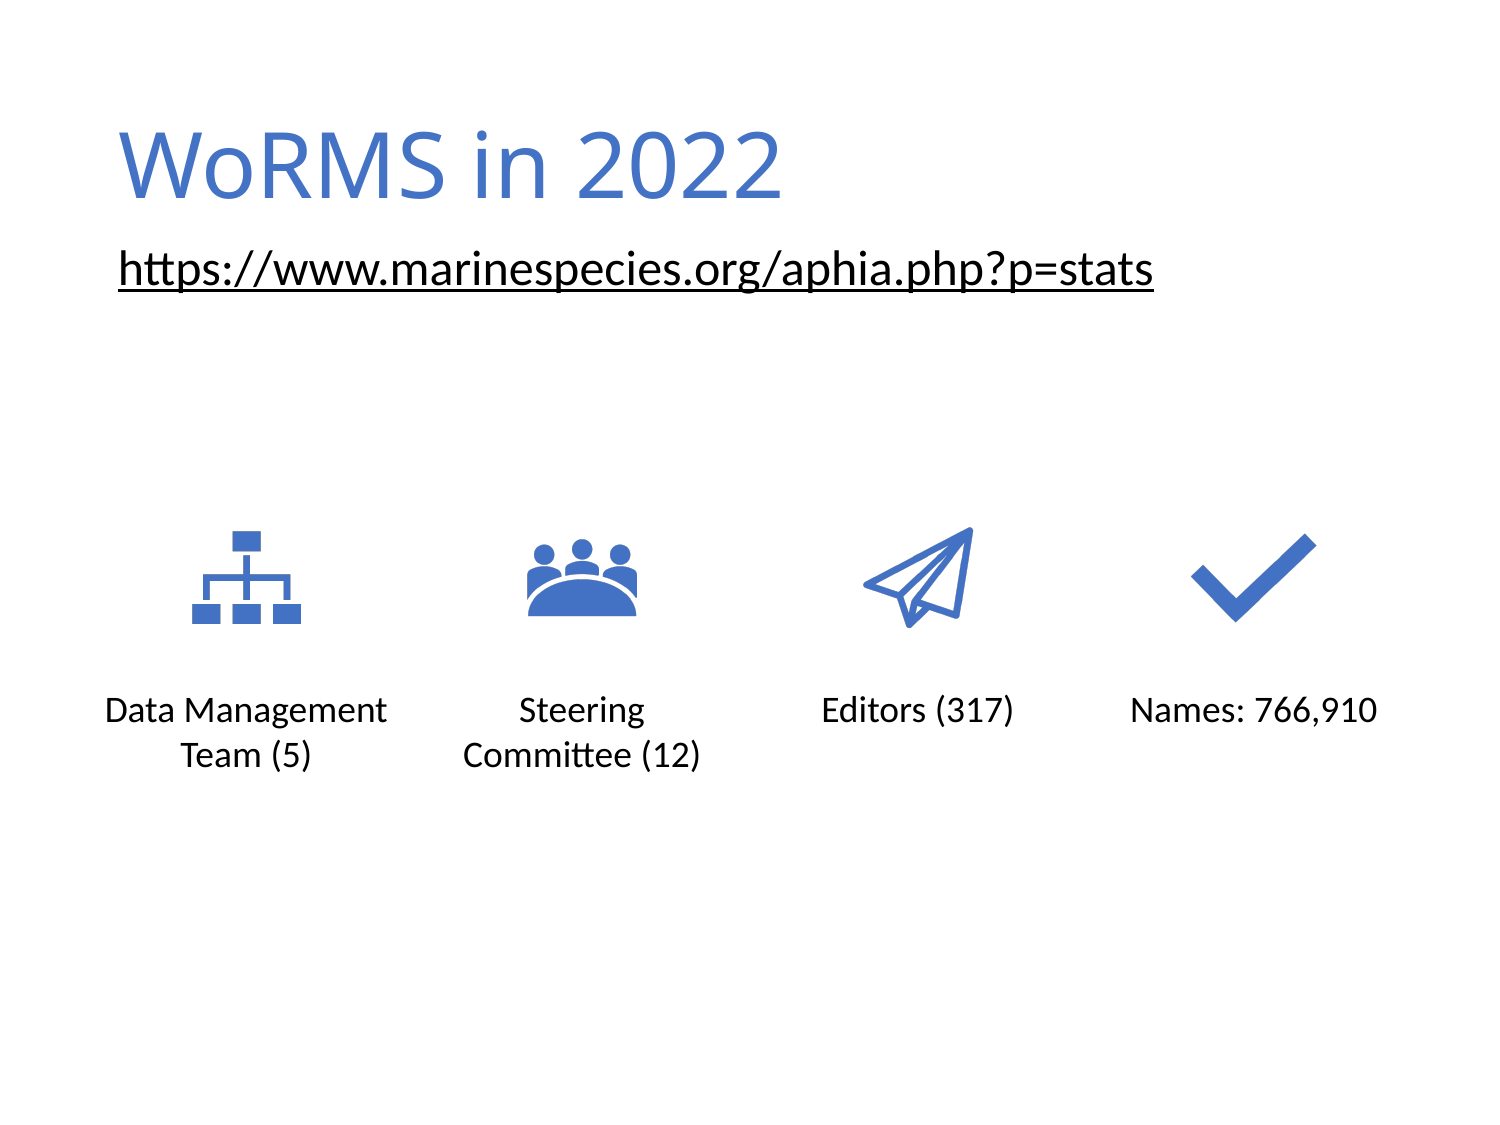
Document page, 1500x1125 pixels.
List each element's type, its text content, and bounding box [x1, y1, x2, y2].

title WoRMS in 2022 [103, 59, 1397, 278]
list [103, 299, 1397, 1014]
text_box https://www.marinespecies.org/aphia.php?p=stats [103, 227, 1230, 299]
